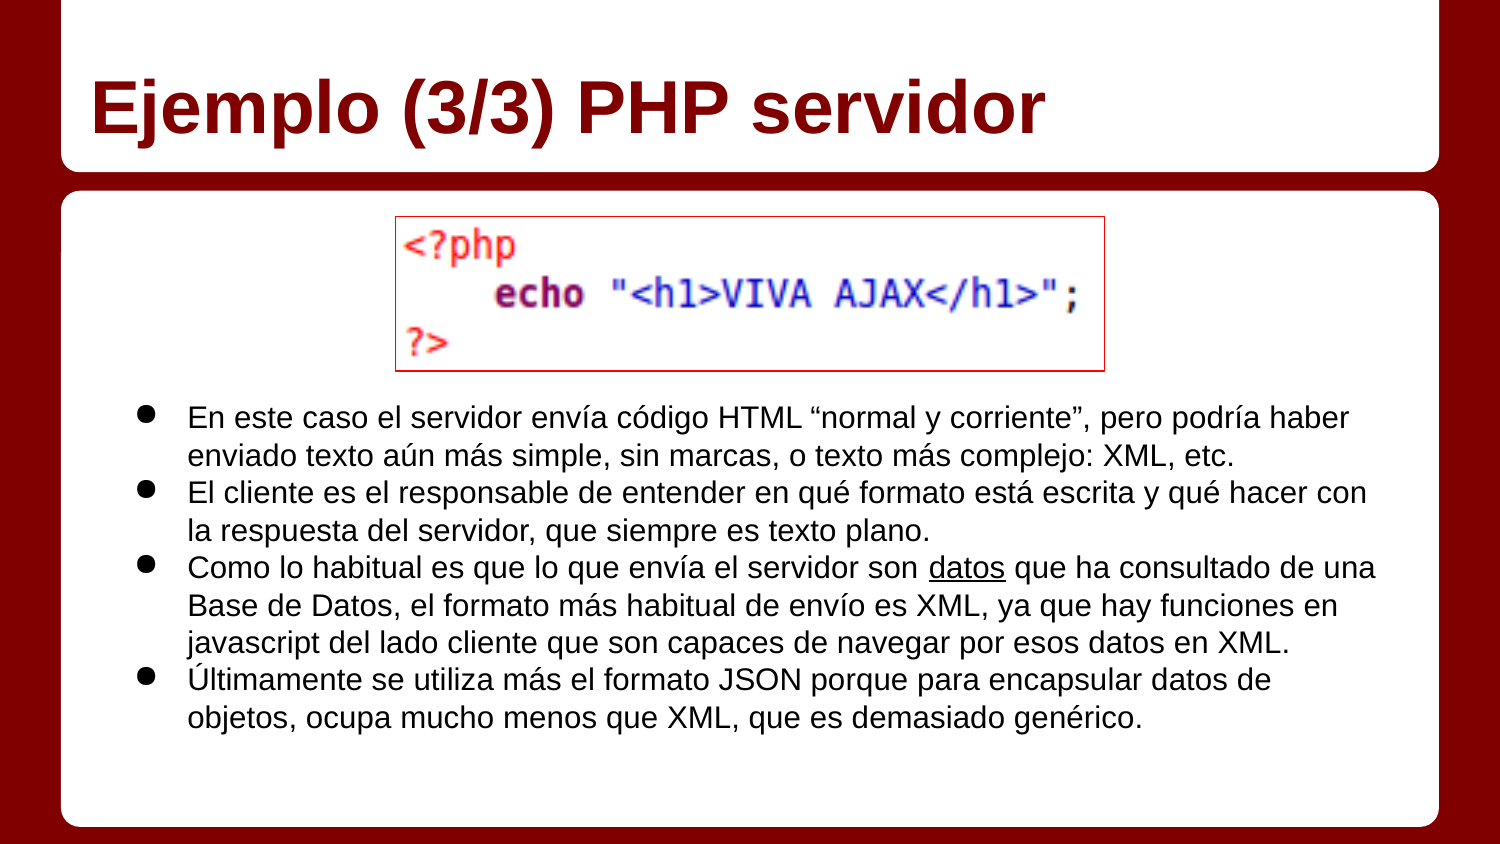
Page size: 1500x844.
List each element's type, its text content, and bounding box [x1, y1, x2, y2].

text_box En este caso el servidor envía código HTML “normal y corriente”, pero podría haber enviado texto aún más simple, sin marcas, o texto más complejo: XML, etc. El cliente es el responsable de entender en qué formato está escrita y qué hacer con la respuesta del servidor, que siempre es texto plano. Como lo habitual es que lo que envía el servidor son datos que ha consultado de una Base de Datos, el formato más habitual de envío es XML, ya que hay funciones en javascript del lado cliente que son capaces de navegar por esos datos en XML. Últimamente se utiliza más el formato JSON porque para encapsular datos de objetos, ocupa mucho menos que XML, que es demasiado genérico. [97, 382, 1403, 813]
title Ejemplo (3/3) PHP servidor [75, 22, 1425, 164]
picture [395, 216, 1104, 371]
